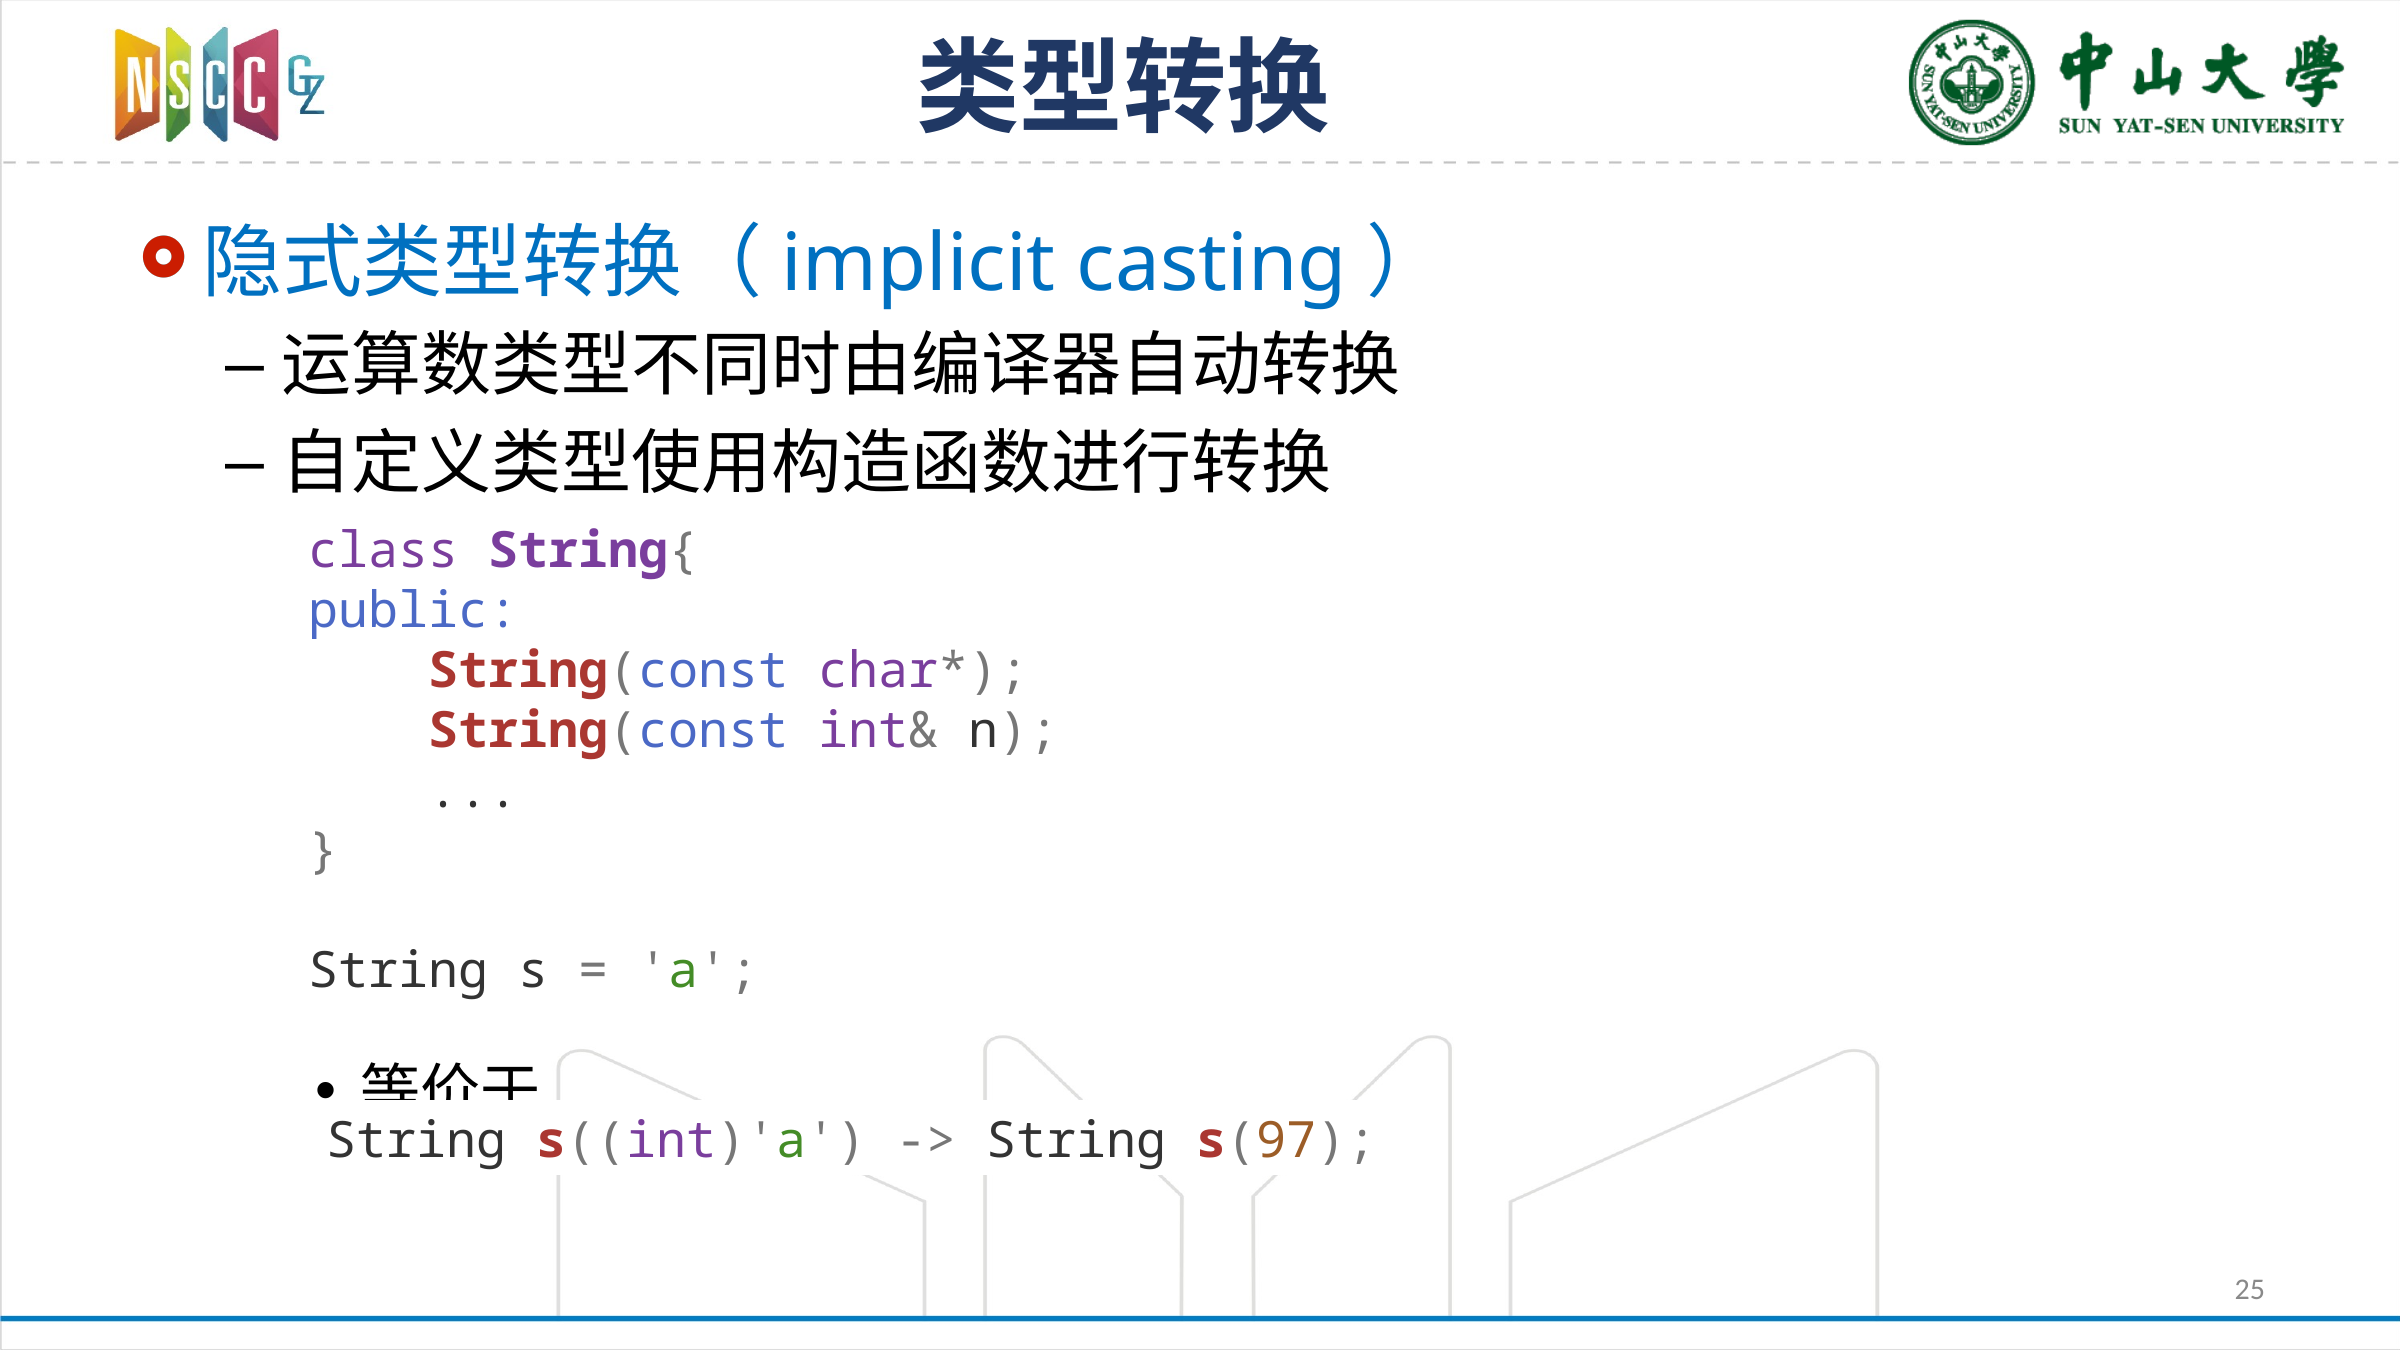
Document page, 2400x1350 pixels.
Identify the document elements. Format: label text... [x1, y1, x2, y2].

text_box String s((int)'a') -> String s(97); [311, 1100, 1392, 1175]
slide_number 25 [1719, 1251, 2280, 1324]
list 隐式类型转换（implicit casting） 运算数类型不同时由编译器自动转换 自定义类型使用构造函数进行转换 等价于 [120, 202, 2280, 1206]
picture [0, 0, 2400, 1350]
title 类型转换 [349, 13, 1897, 153]
text_box class String{ public: String(const char*); String(const int& n); ... } String s = 'a'; [293, 509, 1494, 1005]
